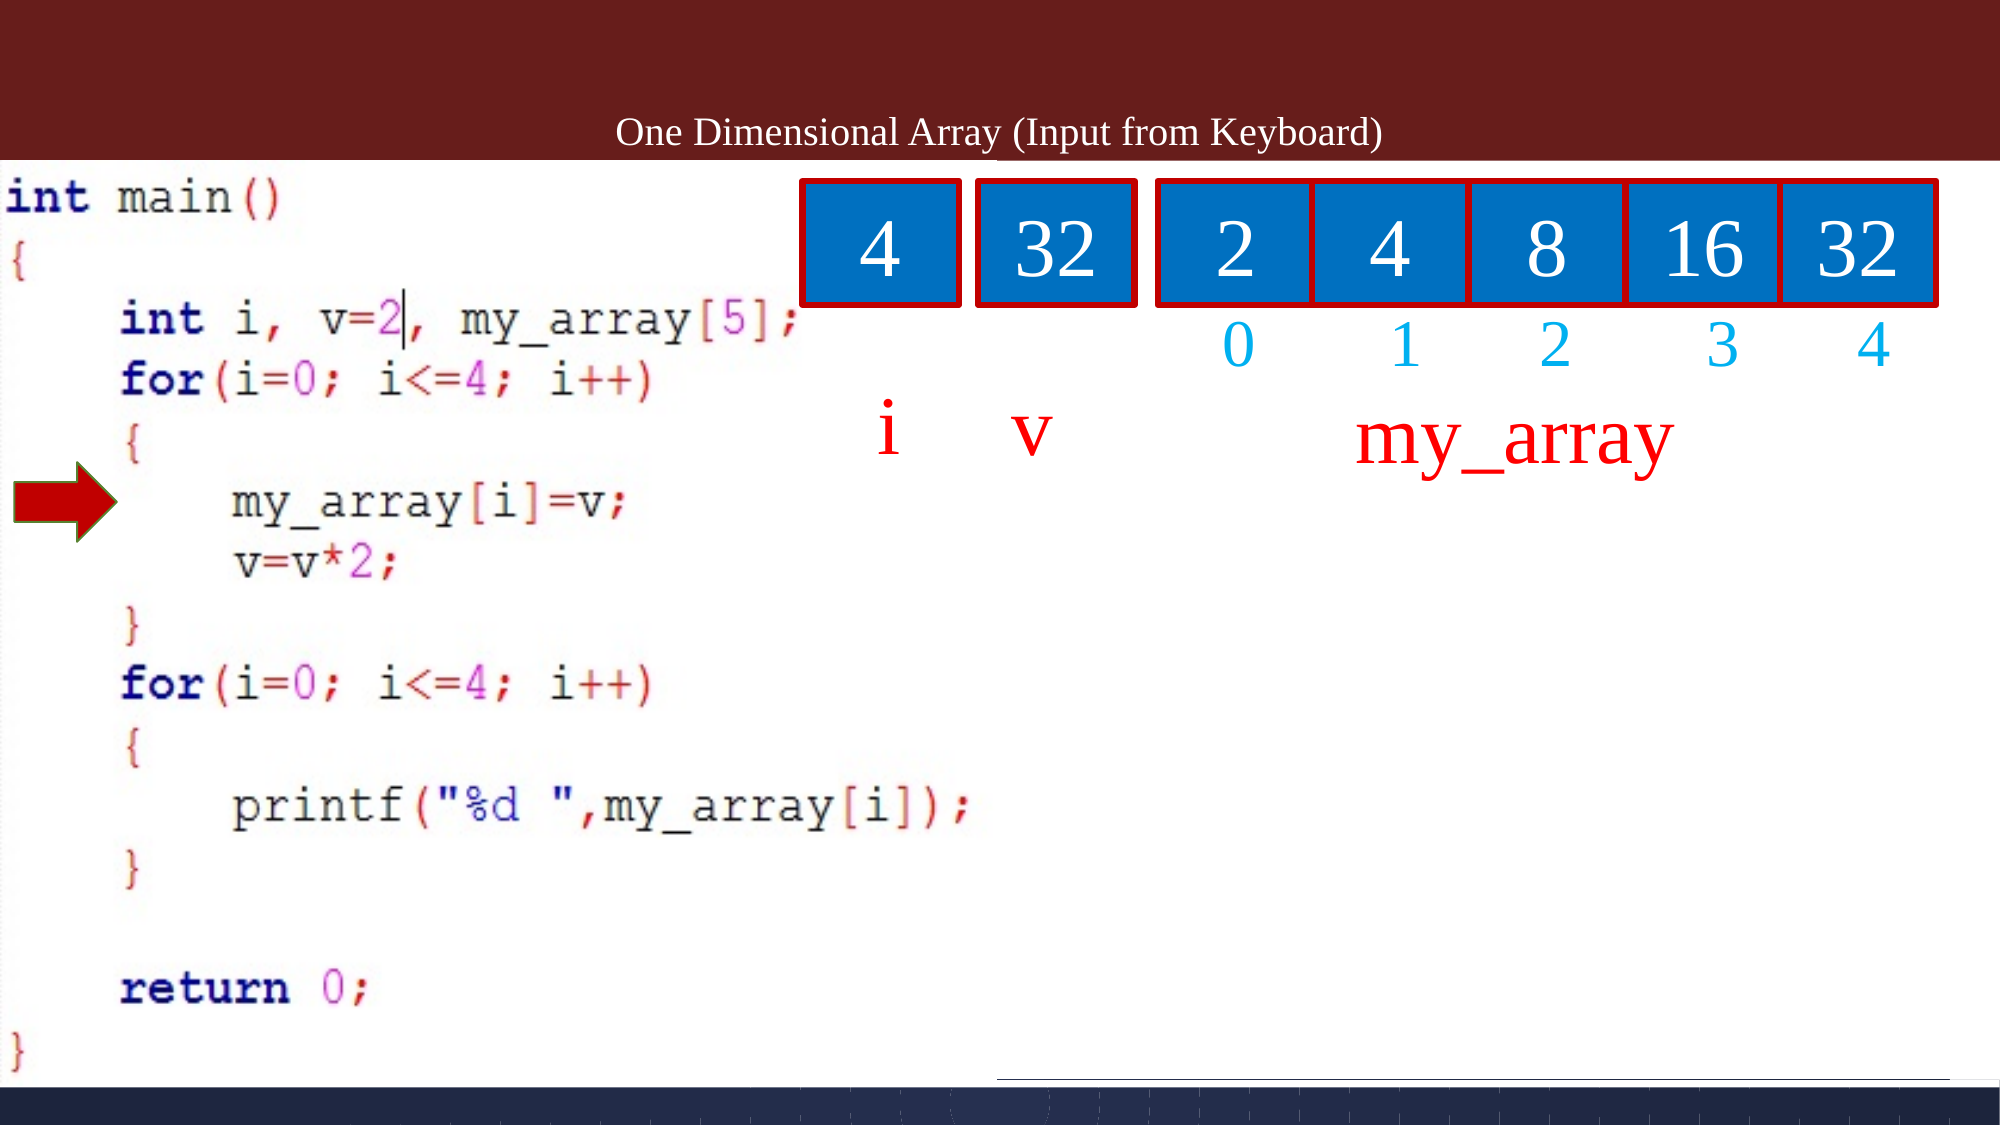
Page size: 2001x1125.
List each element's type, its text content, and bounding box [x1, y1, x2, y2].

text_box my_array [1340, 388, 1703, 488]
picture [0, 160, 997, 1086]
text_box 0 1 2 3 4 [1157, 305, 1937, 388]
text_box v [997, 364, 1074, 479]
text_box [1157, 180, 1937, 305]
title One Dimensional Array (Input from Keyboard) [0, 0, 2000, 161]
list array [219, 160, 1765, 1122]
text_box 32 [997, 180, 1136, 306]
